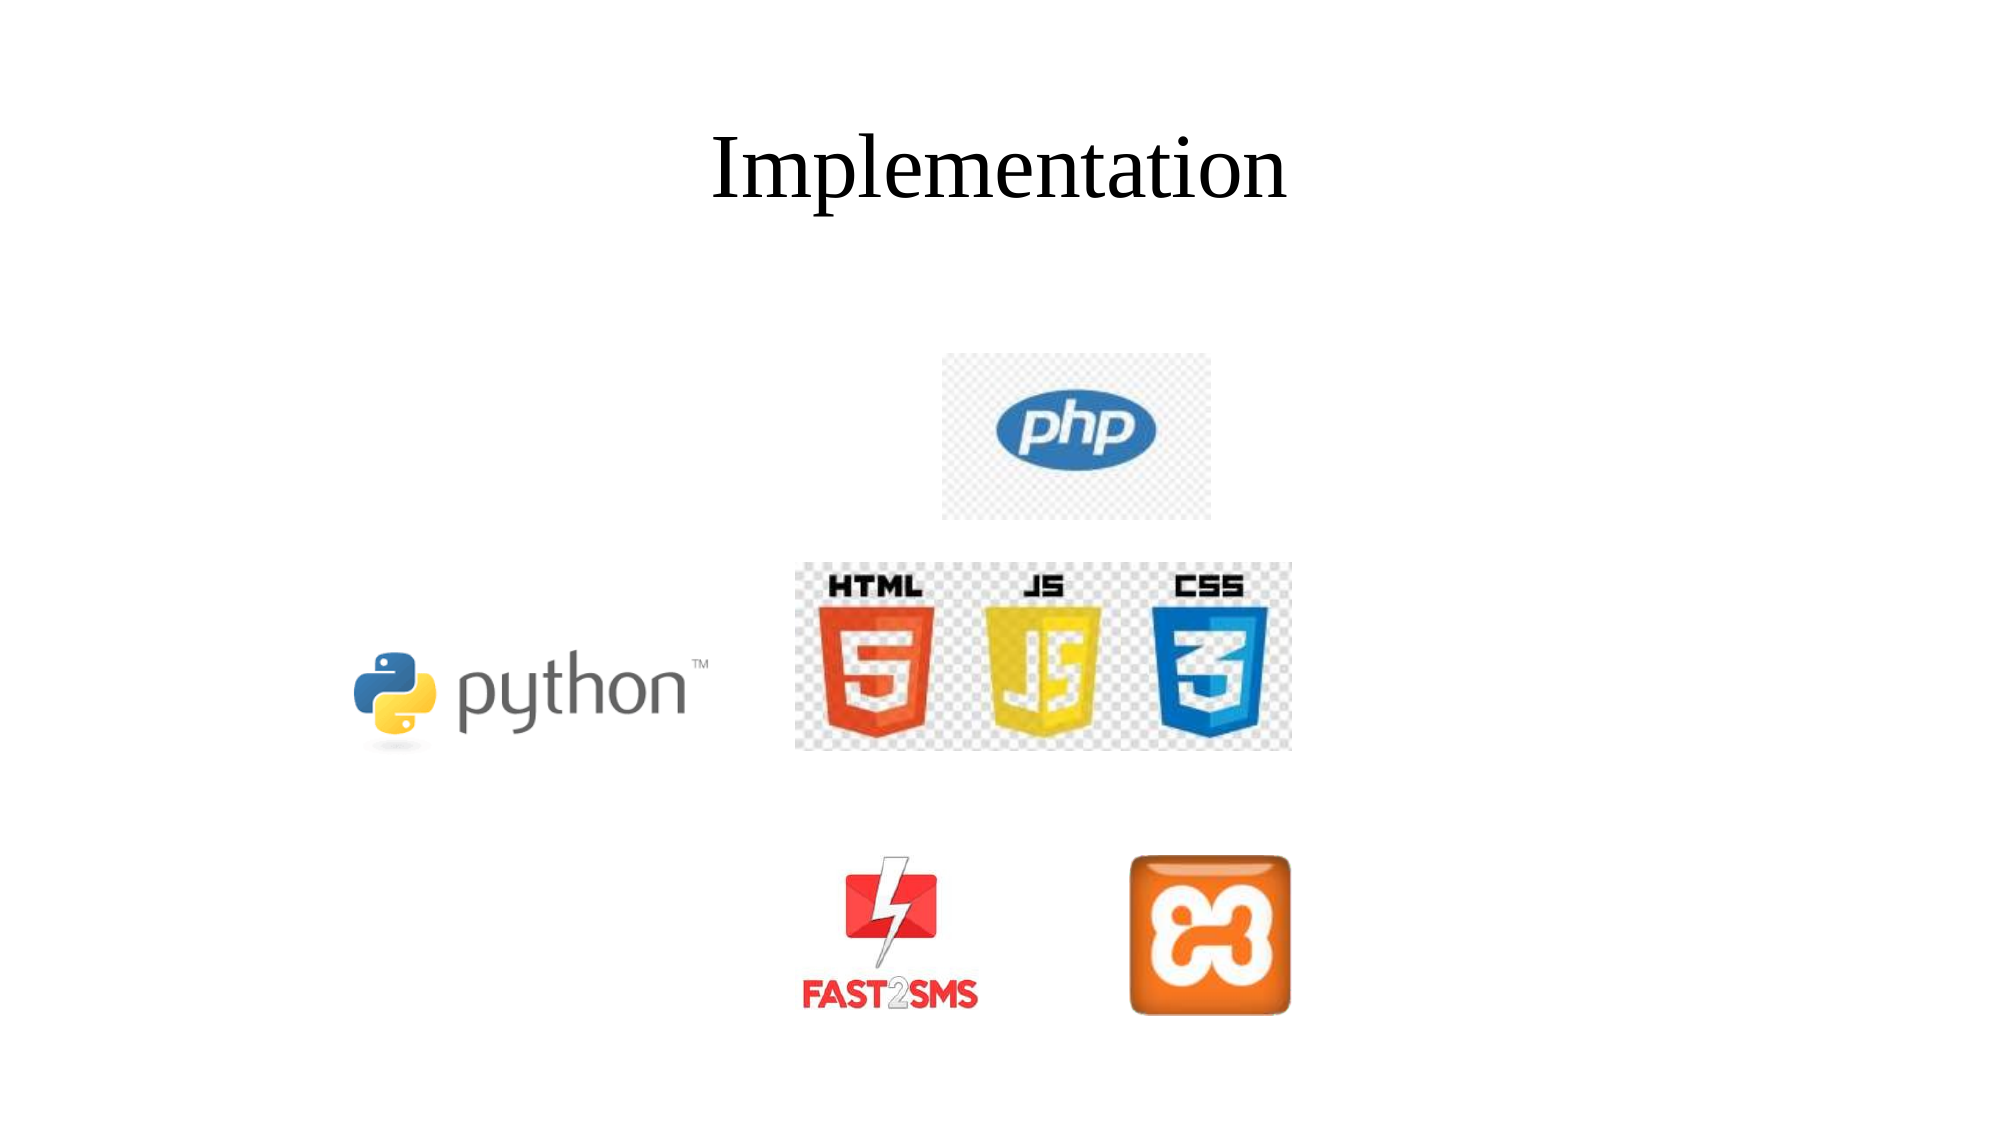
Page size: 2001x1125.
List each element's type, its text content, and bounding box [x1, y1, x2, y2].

picture [1129, 855, 1292, 1016]
picture [795, 855, 979, 1010]
picture [795, 562, 1292, 751]
picture [353, 648, 709, 755]
title Implementation [708, 65, 1292, 255]
picture [942, 353, 1211, 520]
